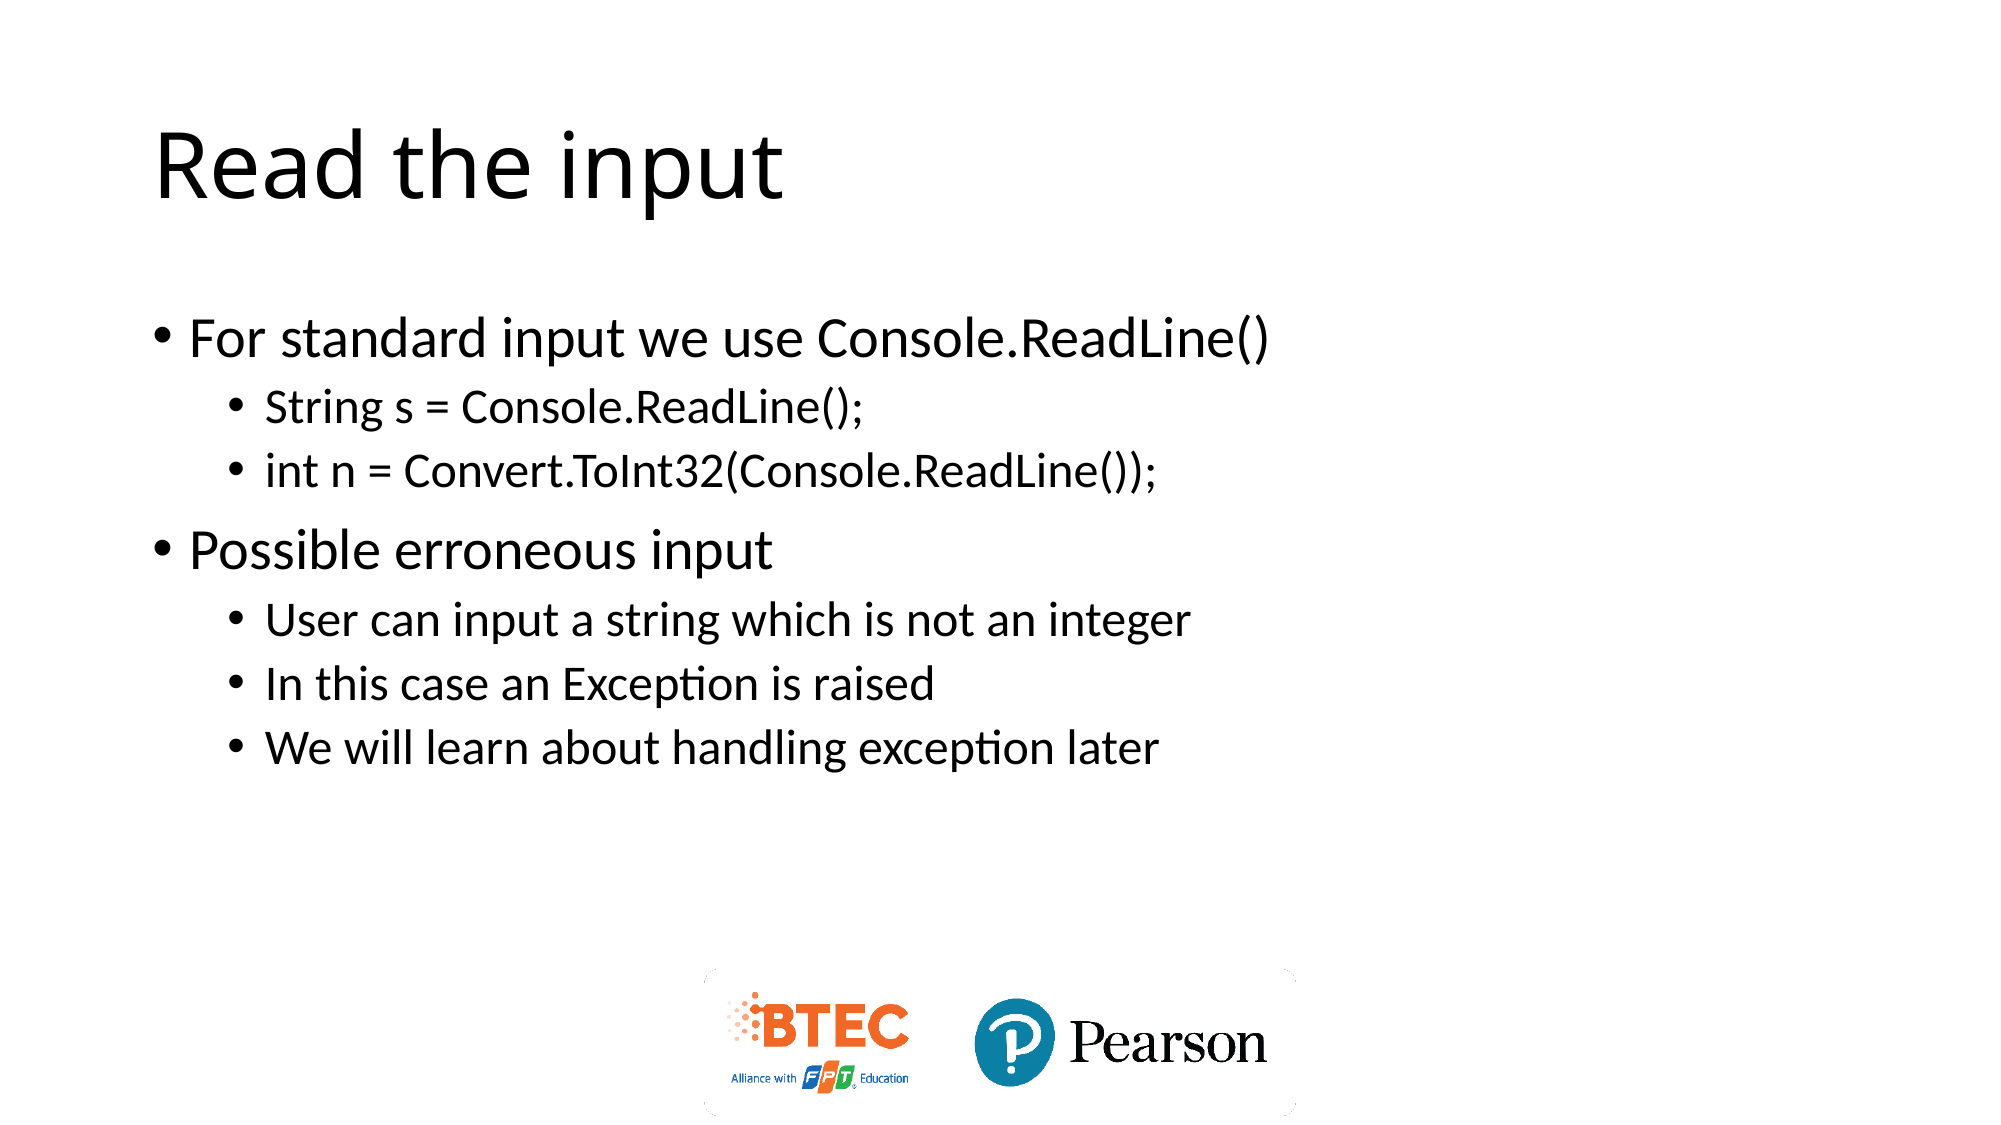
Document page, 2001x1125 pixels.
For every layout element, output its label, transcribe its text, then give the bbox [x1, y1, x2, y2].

picture [691, 1014, 1309, 1125]
list For standard input we use Console.ReadLine() String s = Console.ReadLine(); int n = Convert.ToInt32(Console.ReadLine()); Possible erroneous input User can input a string which is not an integer In this case an Exception is raised We will learn about handling exception later [137, 299, 1863, 1014]
title Read the input [137, 59, 1863, 278]
picture [990, 1015, 1040, 1062]
